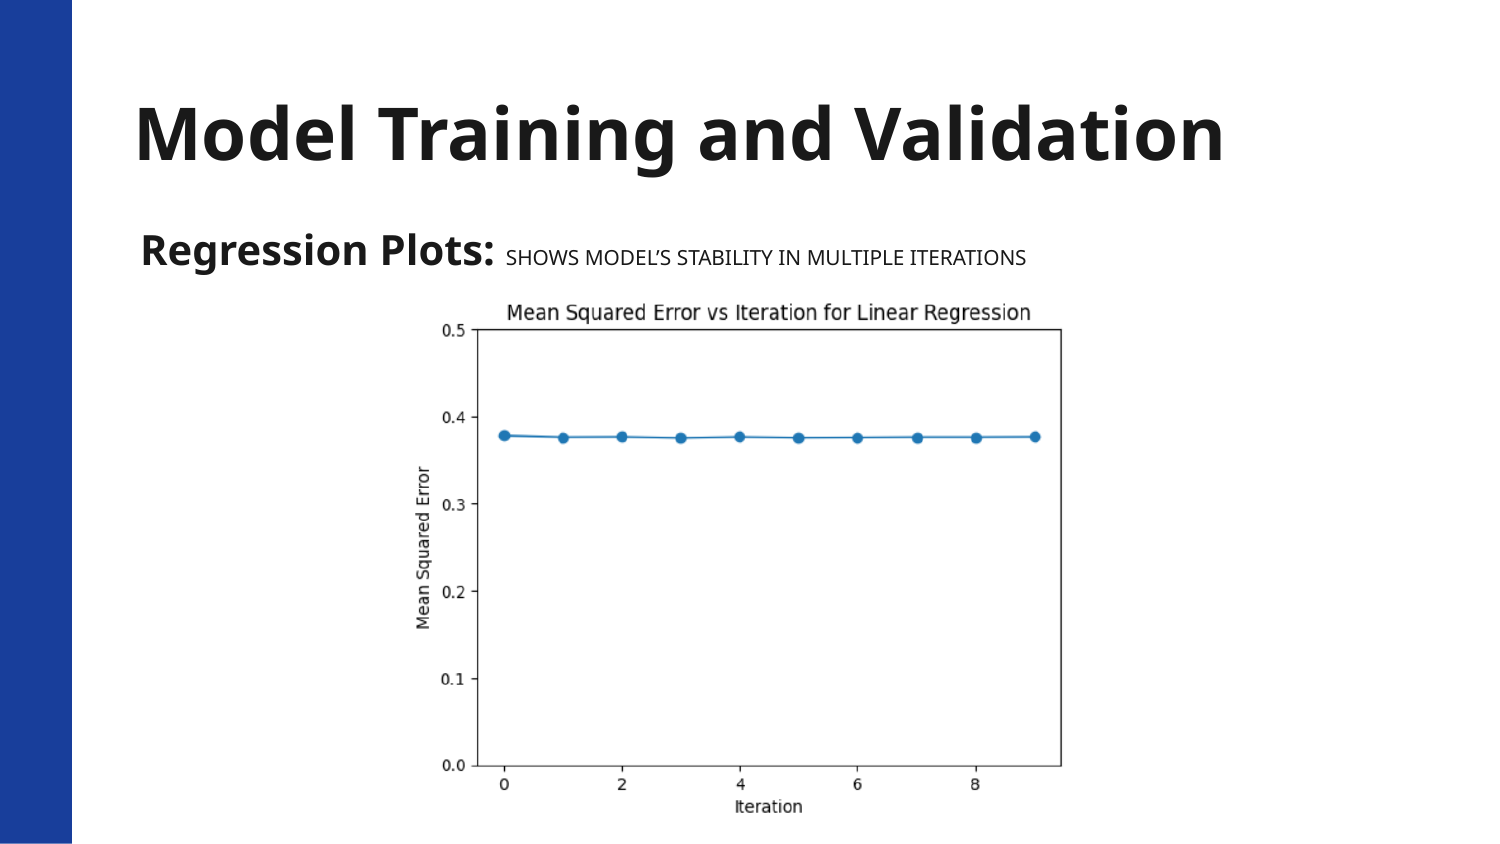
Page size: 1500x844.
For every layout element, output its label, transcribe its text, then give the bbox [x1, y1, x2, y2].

picture [379, 288, 1121, 833]
title Model Training and Validation [118, 72, 1382, 167]
subtitle Regression Plots: SHOWS MODEL’S STABILITY IN MULTIPLE ITERATIONS [101, 220, 1102, 290]
